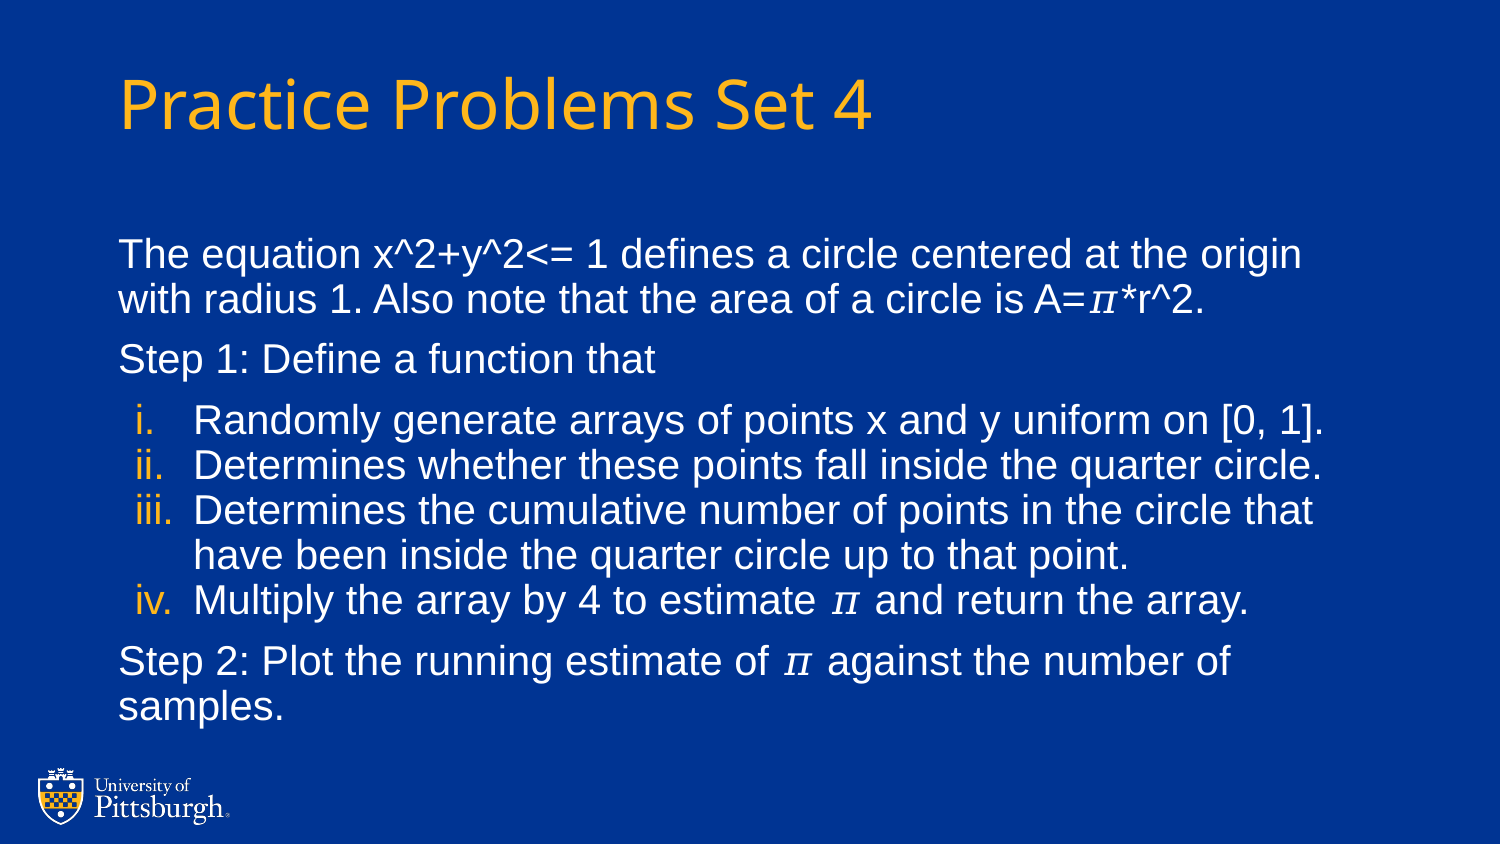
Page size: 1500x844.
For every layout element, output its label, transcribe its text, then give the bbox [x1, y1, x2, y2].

picture [38, 768, 230, 825]
list The equation x^2+y^2<= 1 defines a circle centered at the origin with radius 1. Also note that the area of a circle is A=𝜋*r^2. Step 1: Define a function that Randomly generate arrays of points x and y uniform on [0, 1]. Determines whether these points fall inside the quarter circle. Determines the cumulative number of points in the circle that have been inside the quarter circle up to that point. Multiply the array by 4 to estimate 𝜋 and return the array. Step 2: Plot the running estimate of 𝜋 against the number of samples. [103, 224, 1397, 760]
title Practice Problems Set 4 [103, 63, 1397, 208]
